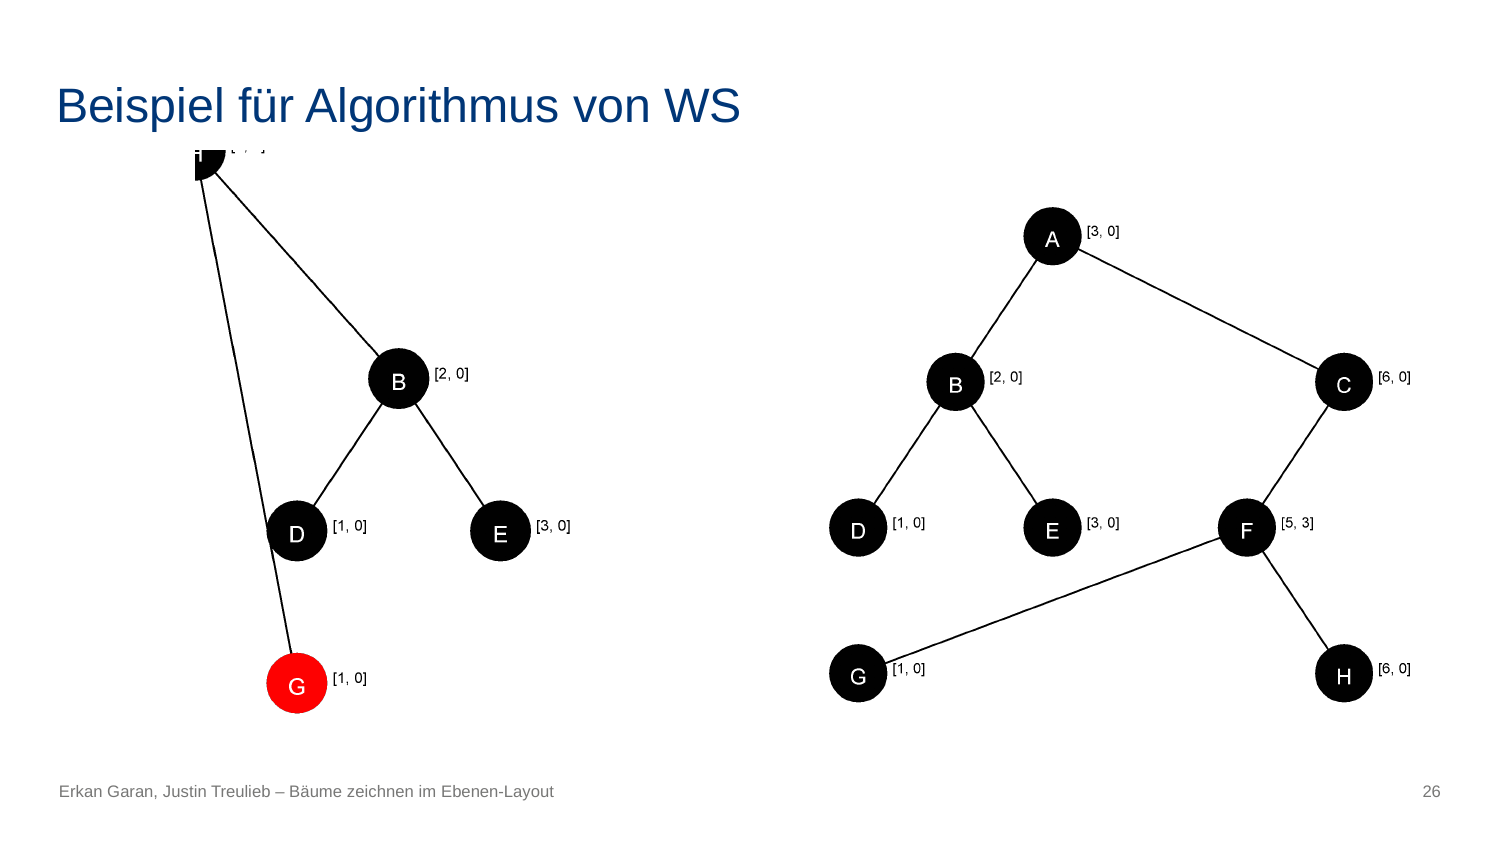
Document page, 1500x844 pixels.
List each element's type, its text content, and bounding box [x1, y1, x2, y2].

footer Erkan Garan, Justin Treulieb – Bäume zeichnen im Ebenen-Layout [59, 785, 1359, 798]
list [195, 150, 602, 759]
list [761, 163, 1441, 746]
title Beispiel für Algorithmus von WS [56, 72, 1441, 132]
